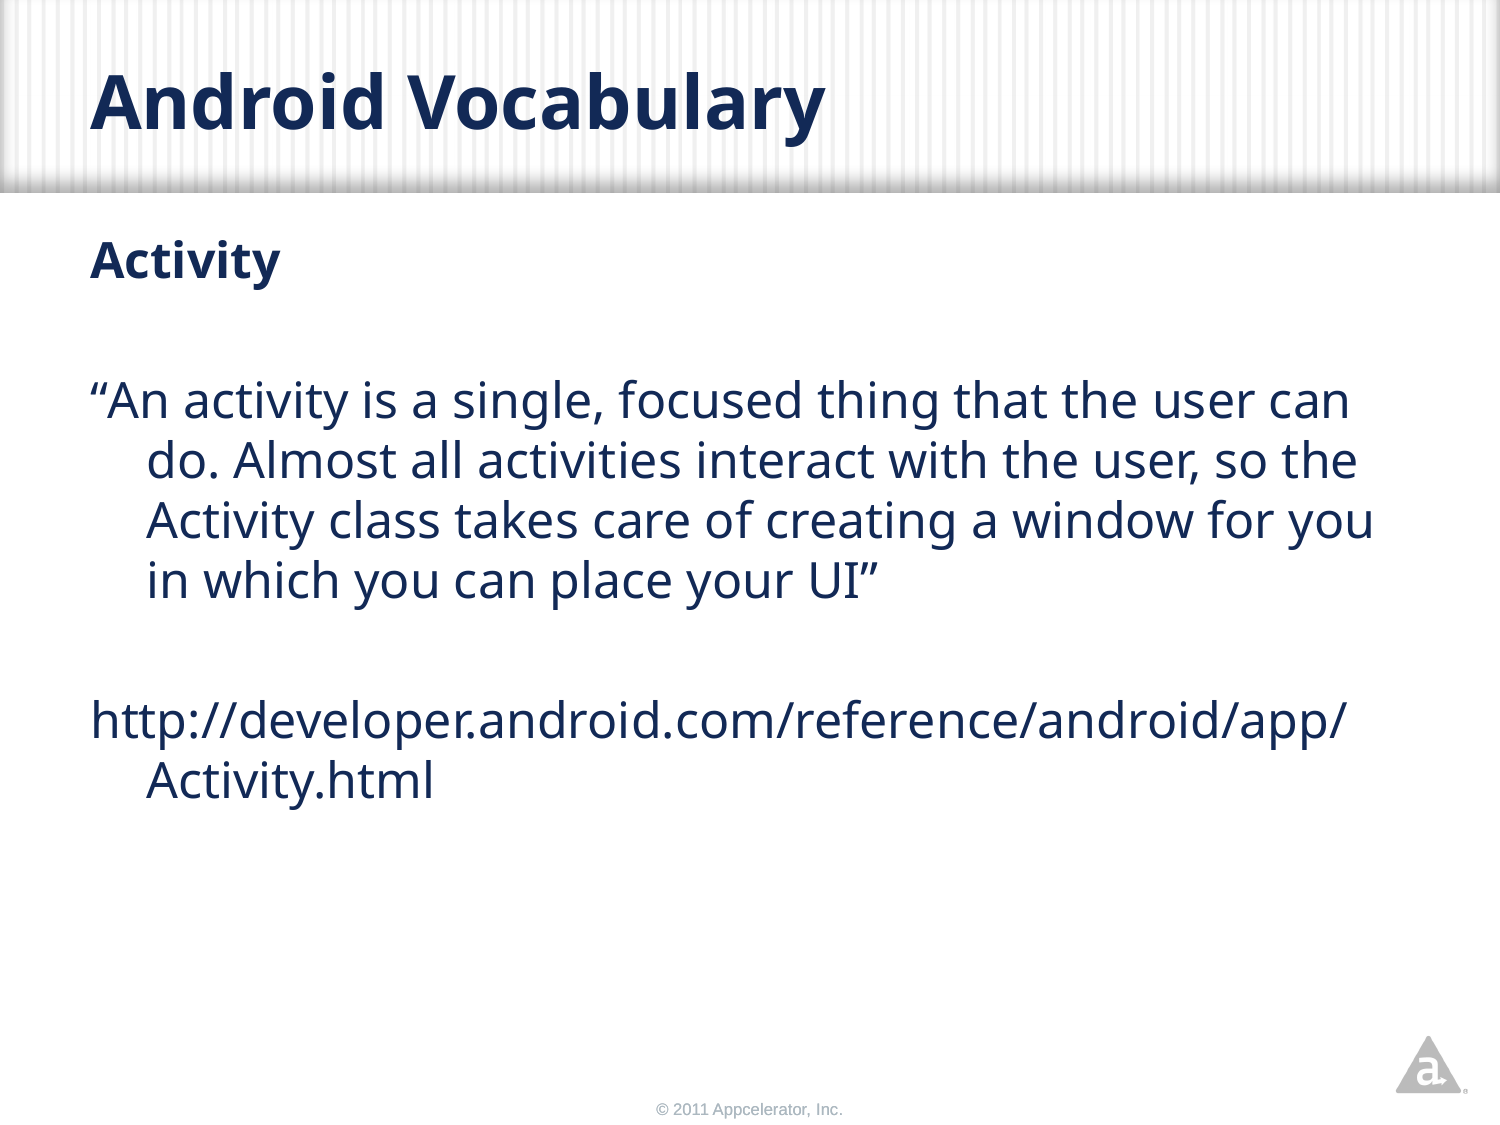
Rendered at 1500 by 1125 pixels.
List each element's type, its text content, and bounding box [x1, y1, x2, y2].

picture [0, 0, 1500, 194]
list Activity “An activity is a single, focused thing that the user can do. Almost all activities interact with the user, so the Activity class takes care of creating a window for you in which you can place your UI” http://developer.android.com/reference/android/app/Activity.html [75, 220, 1425, 1013]
picture [1394, 1035, 1469, 1095]
